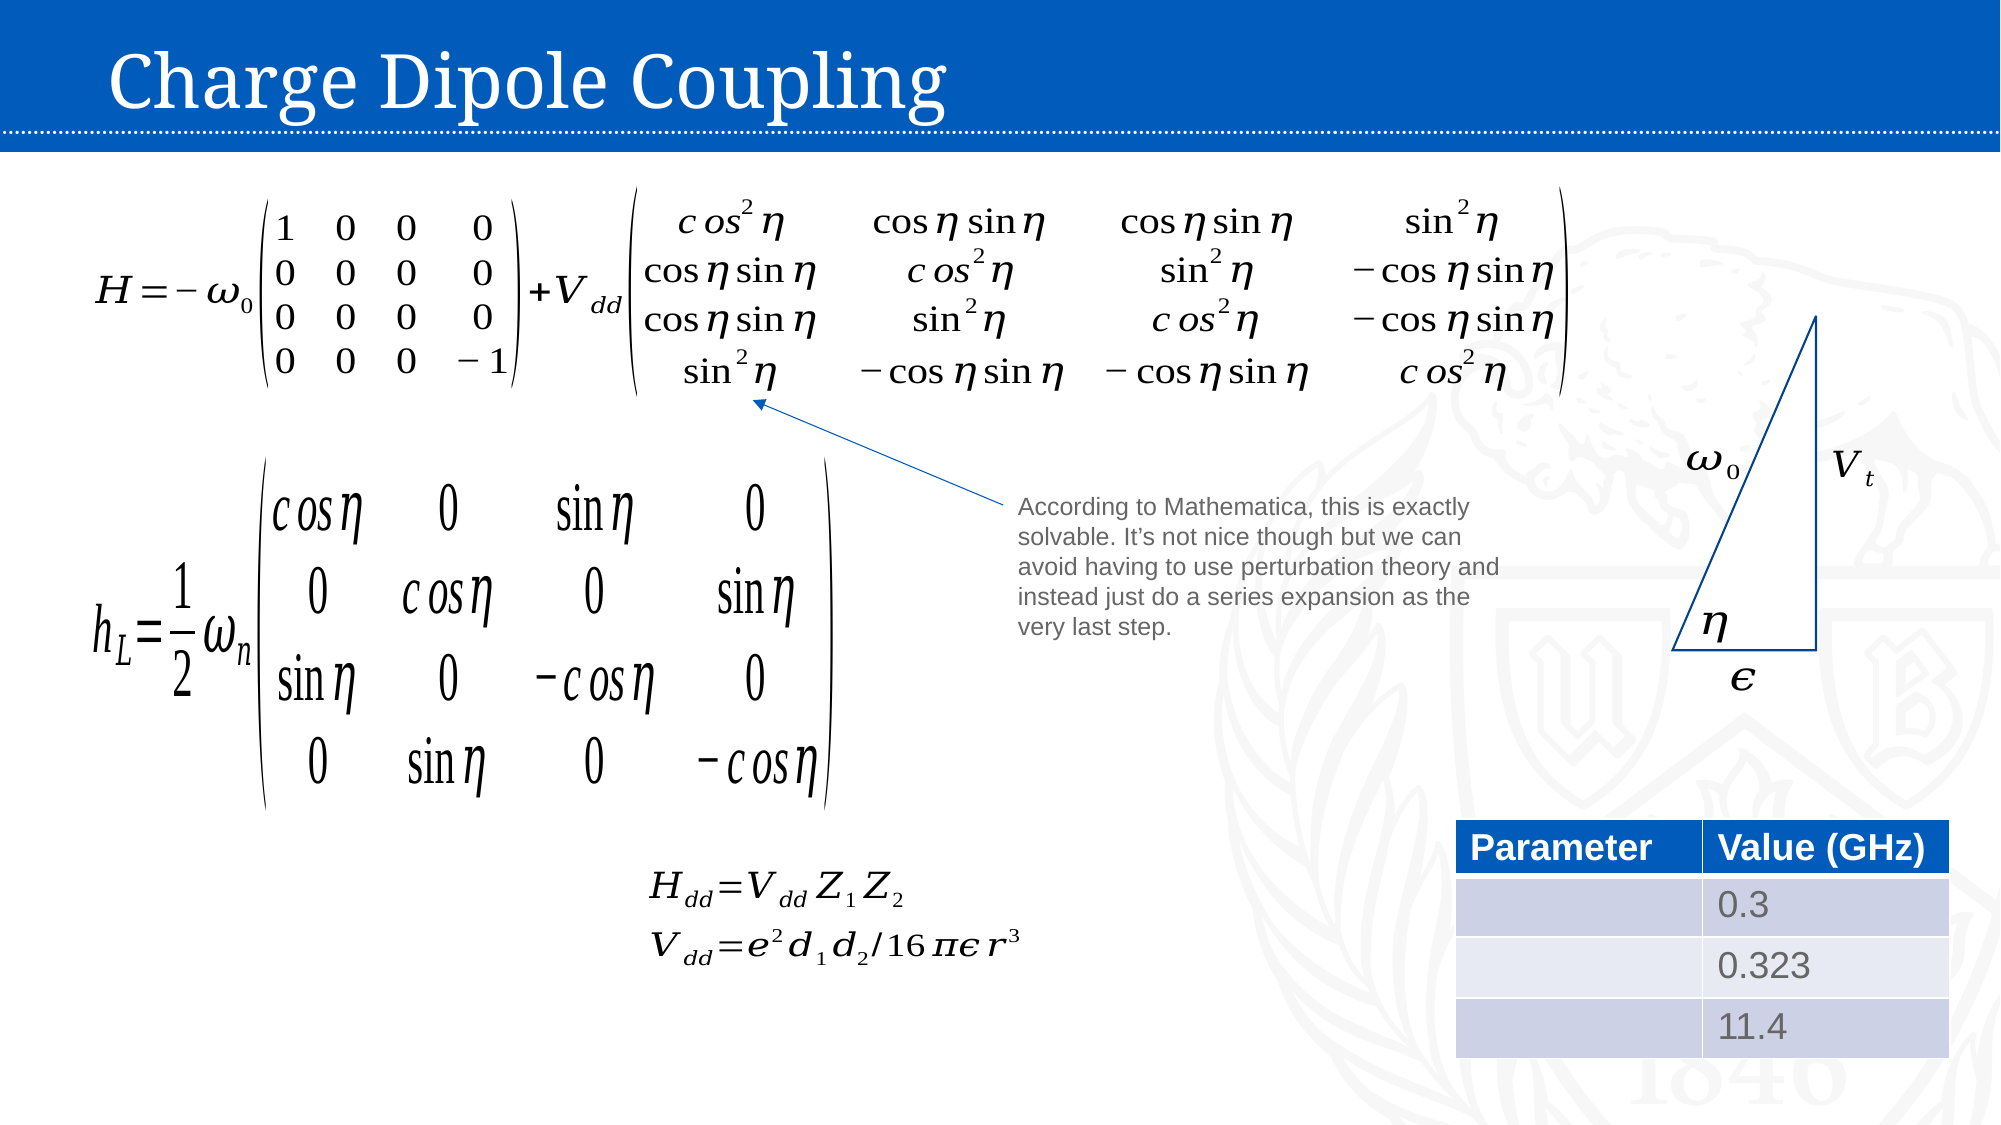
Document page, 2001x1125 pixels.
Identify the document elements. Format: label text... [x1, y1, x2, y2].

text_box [752, 400, 1004, 506]
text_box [1672, 315, 1876, 700]
text_box According to Mathematica, this is exactly solvable. It’s not nice though but we can avoid having to use perturbation theory and instead just do a series expansion as the very last step. [1003, 483, 1524, 648]
title Charge Dipole Coupling [93, 35, 1818, 133]
picture [0, 0, 2001, 1125]
